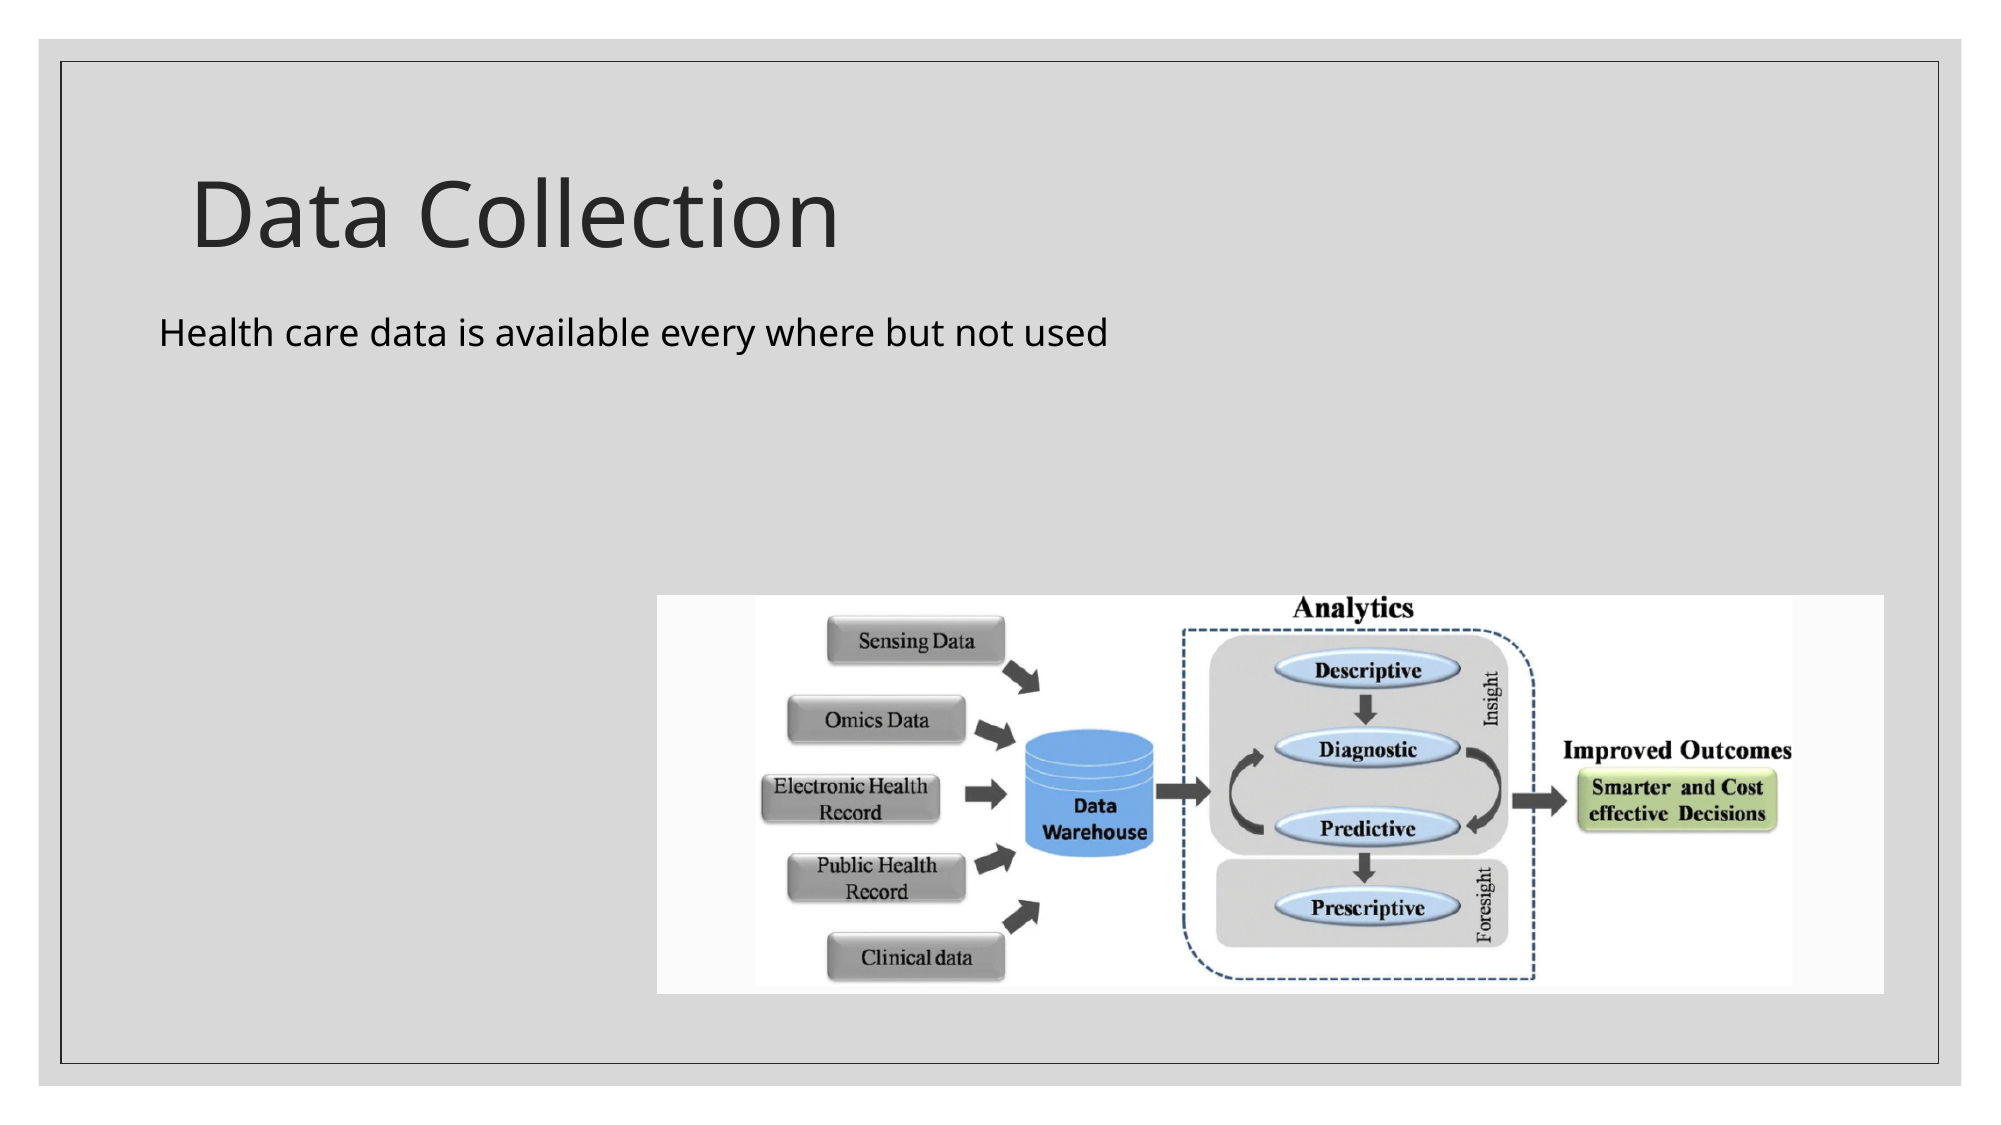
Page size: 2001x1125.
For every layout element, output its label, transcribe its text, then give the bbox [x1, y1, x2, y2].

title Data Collection [174, 105, 1825, 331]
text_box Health care data is available every where but not used [143, 301, 1685, 362]
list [657, 595, 1884, 994]
